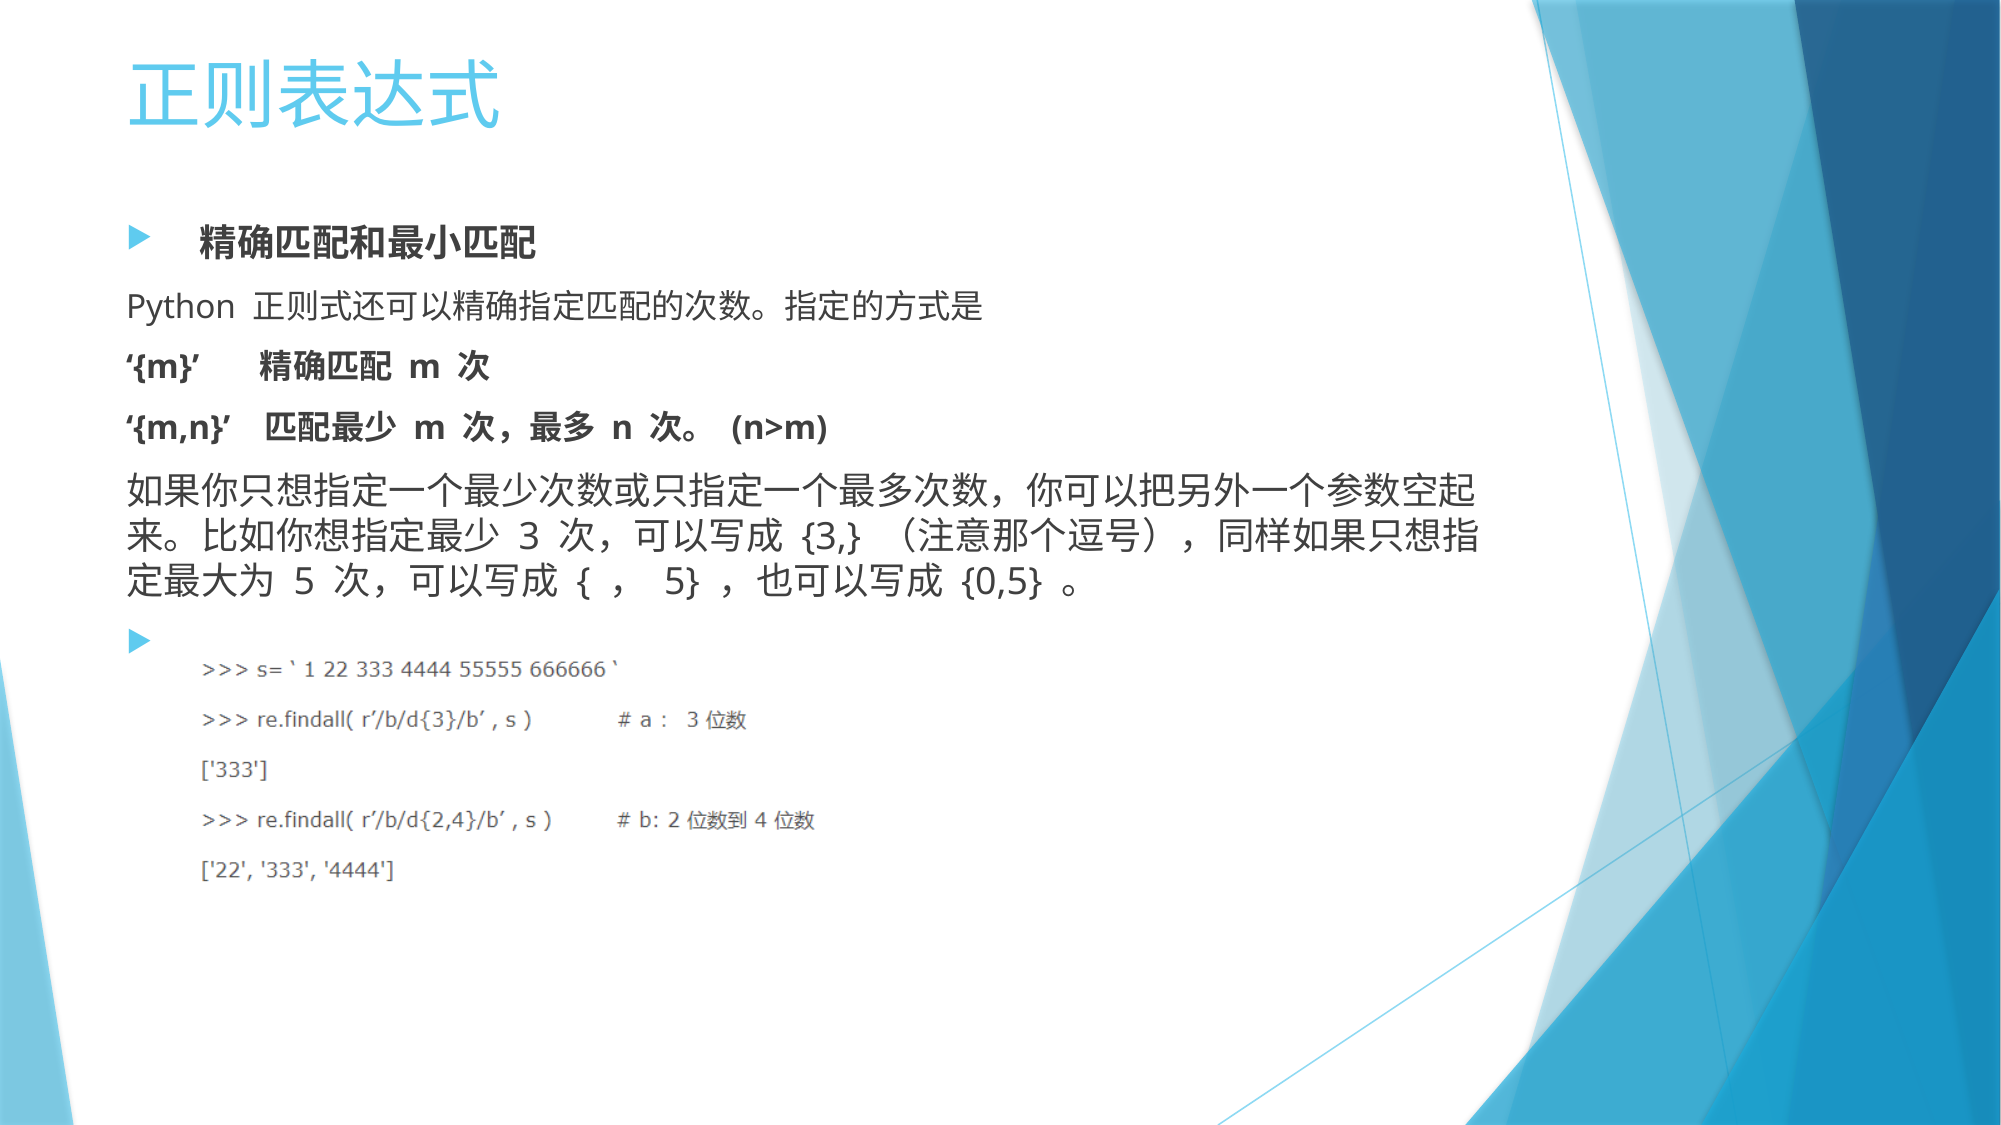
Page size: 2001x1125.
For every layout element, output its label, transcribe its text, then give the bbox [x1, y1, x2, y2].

list 精确匹配和最小匹配 Python 正则式还可以精确指定匹配的次数。指定的方式是 ‘{m}’ 精确匹配 m 次 ‘{m,n}’ 匹配最少 m 次，最多 n 次。 (n>m) 如果你只想指定一个最少次数或只指定一个最多次数，你可以把另外一个参数空起来。比如你想指定最少 3 次，可以写成 {3,} （注意那个逗号），同样如果只想指定最大为 5 次，可以写成 { ， 5} ，也可以写成 {0,5} 。 [111, 211, 1522, 937]
picture [200, 657, 830, 896]
title 正则表达式 [111, 40, 1522, 158]
